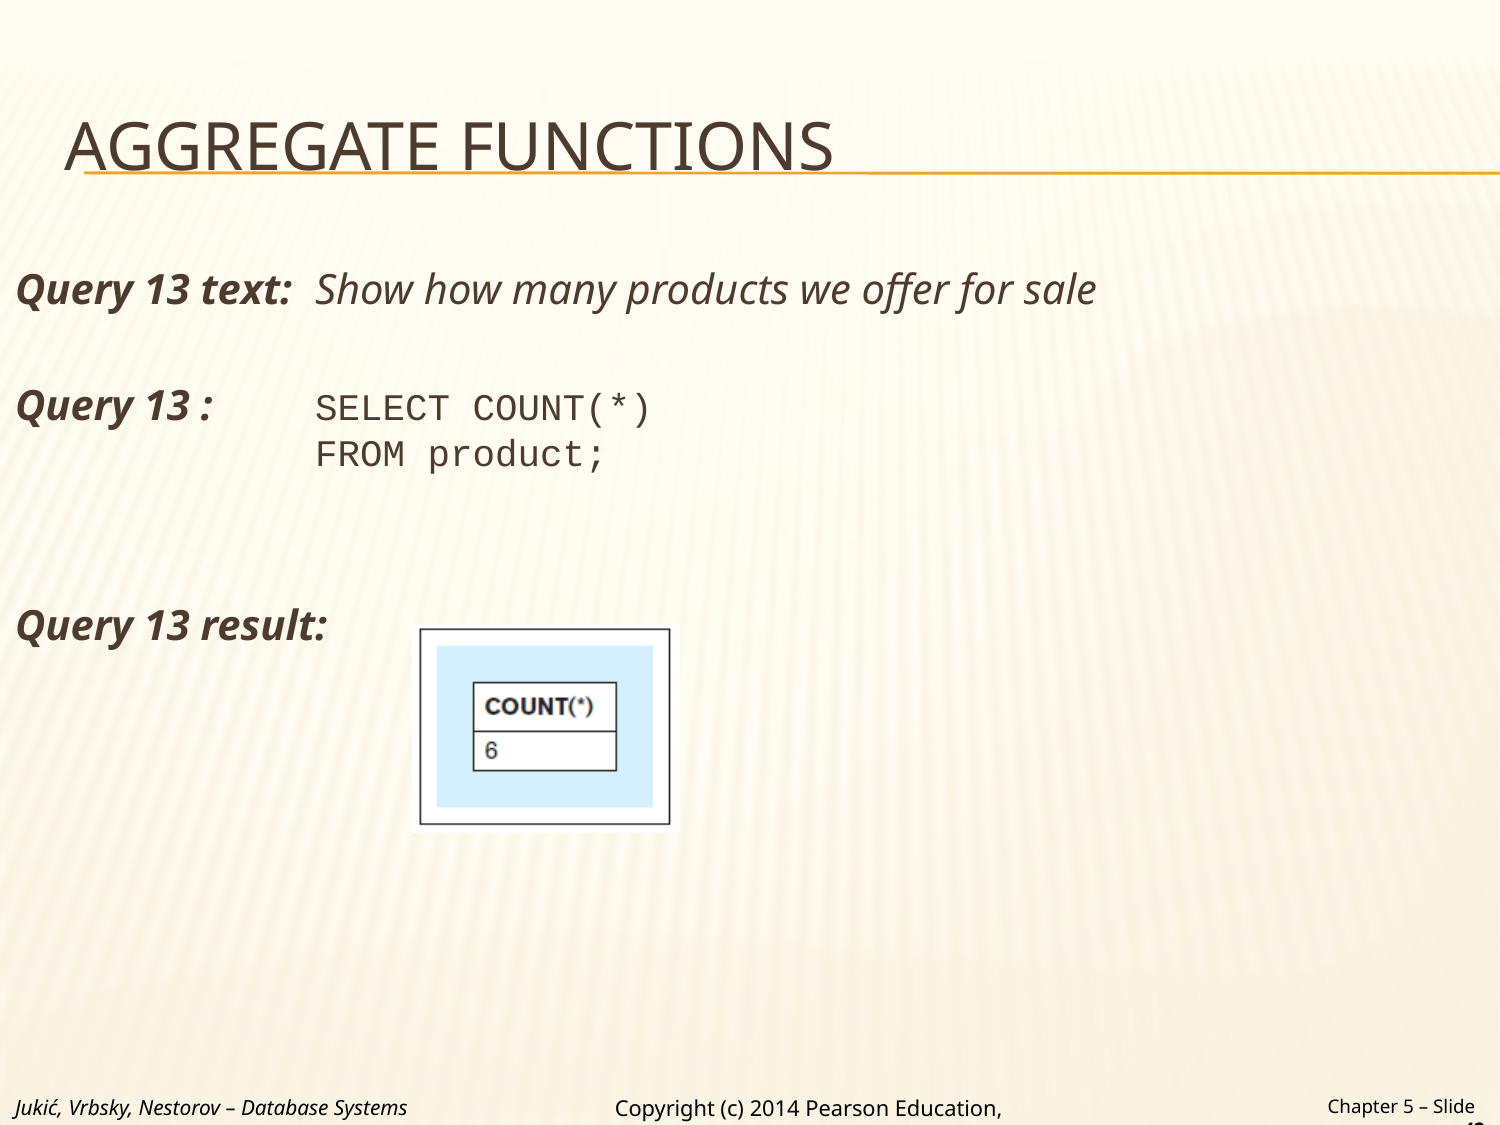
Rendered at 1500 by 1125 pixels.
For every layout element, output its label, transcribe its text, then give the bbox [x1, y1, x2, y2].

title Aggregate Functions [50, 75, 1475, 213]
footer Jukić, Vrbsky, Nestorov – Database Systems [0, 1087, 625, 1125]
slide_number Chapter 5 – Slide 42 [1299, 1087, 1500, 1125]
picture [412, 624, 680, 834]
picture [0, 998, 1500, 1125]
picture [0, 0, 1500, 254]
list Query 13 text: Show how many products we offer for sale Query 13 : SELECT COUNT(*) FROM product; Query 13 result: [0, 254, 1500, 998]
